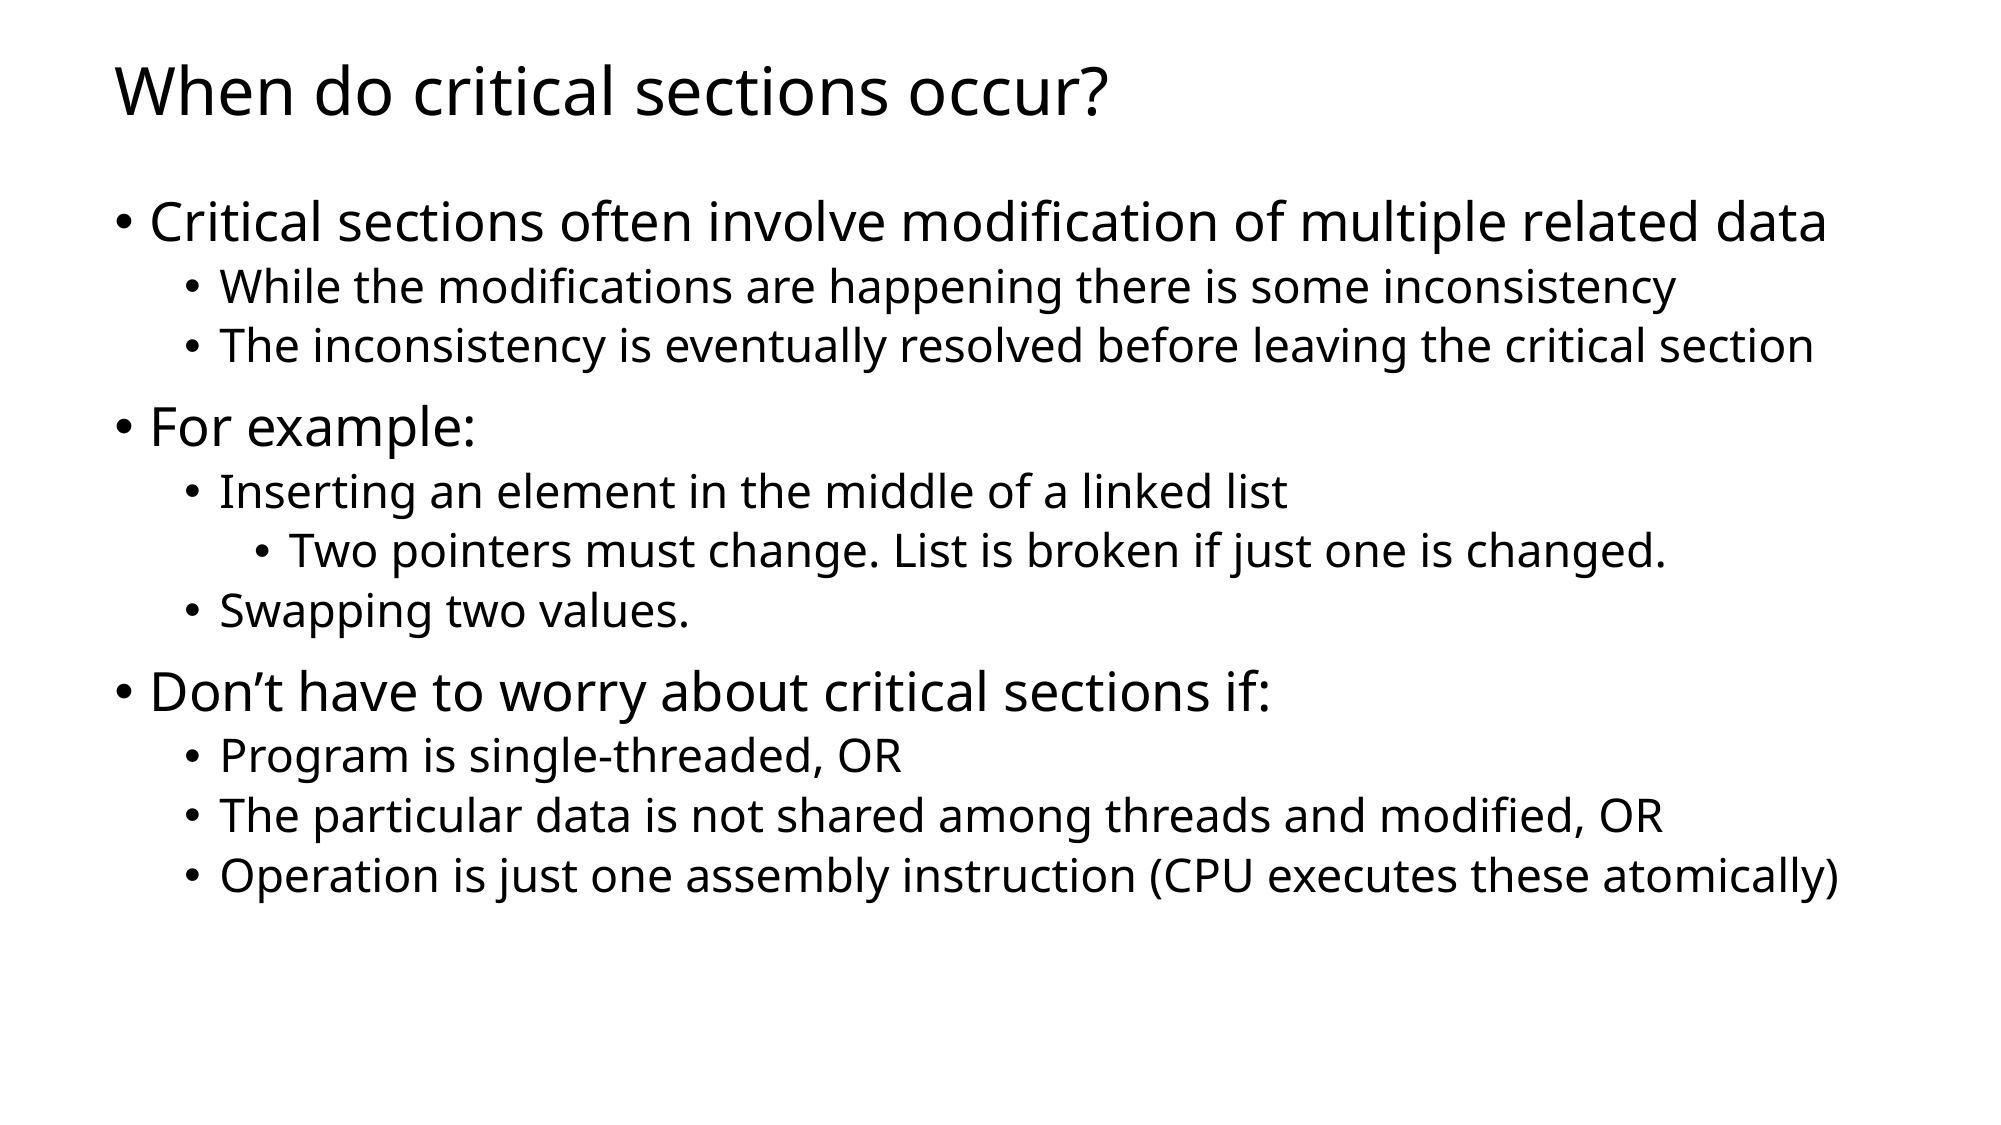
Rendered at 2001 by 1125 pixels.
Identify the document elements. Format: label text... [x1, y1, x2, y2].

title When do critical sections occur? [99, 37, 1900, 150]
list Critical sections often involve modification of multiple related data While the modifications are happening there is some inconsistency The inconsistency is eventually resolved before leaving the critical section For example: Inserting an element in the middle of a linked list Two pointers must change. List is broken if just one is changed. Swapping two values. Don’t have to worry about critical sections if: Program is single-threaded, OR The particular data is not shared among threads and modified, OR Operation is just one assembly instruction (CPU executes these atomically) [99, 187, 1900, 1013]
